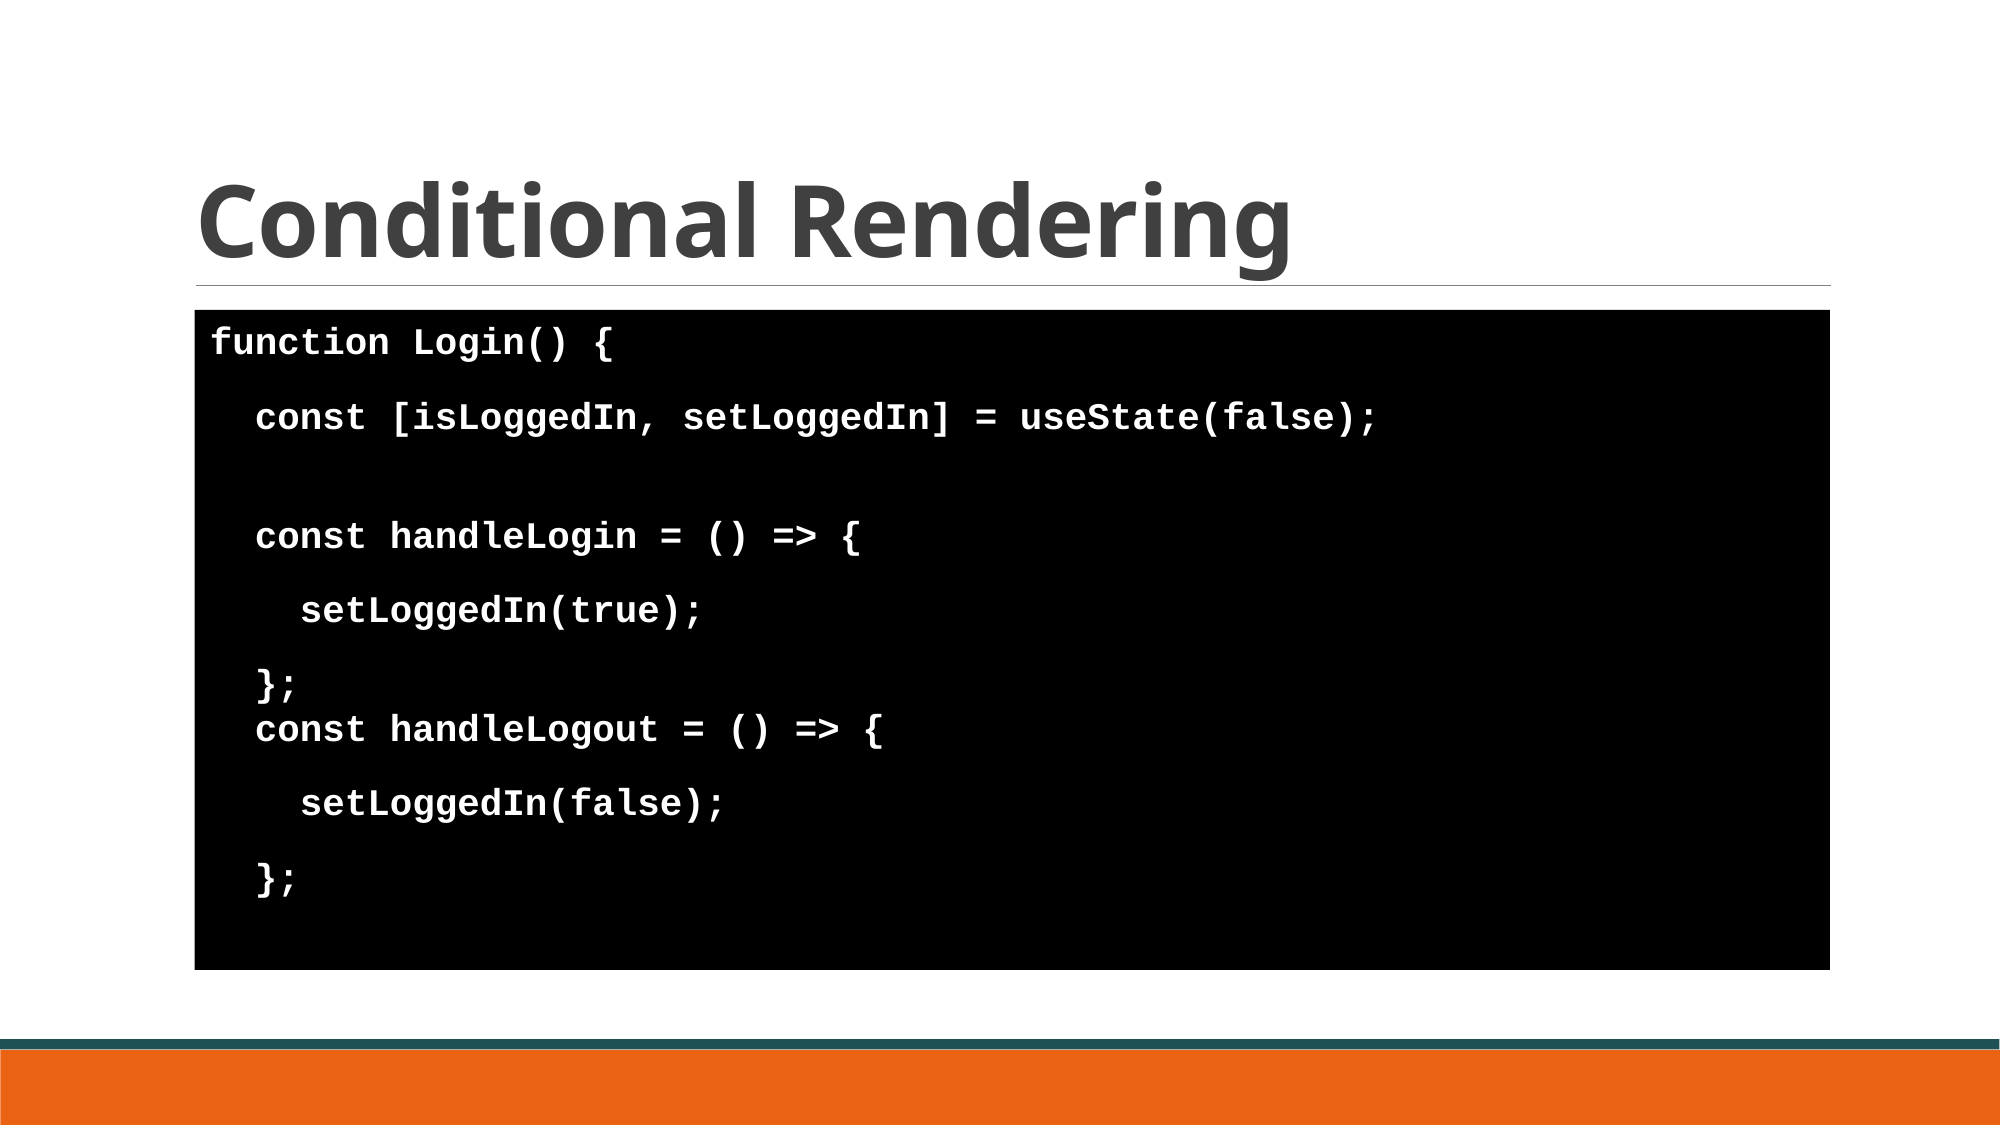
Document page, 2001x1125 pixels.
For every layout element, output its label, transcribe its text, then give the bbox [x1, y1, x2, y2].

text_box function Login() { const [isLoggedIn, setLoggedIn] = useState(false); const handleLogin = () => { setLoggedIn(true); }; const handleLogout = () => { setLoggedIn(false); }; [194, 309, 1830, 970]
title Conditional Rendering [180, 47, 1830, 285]
